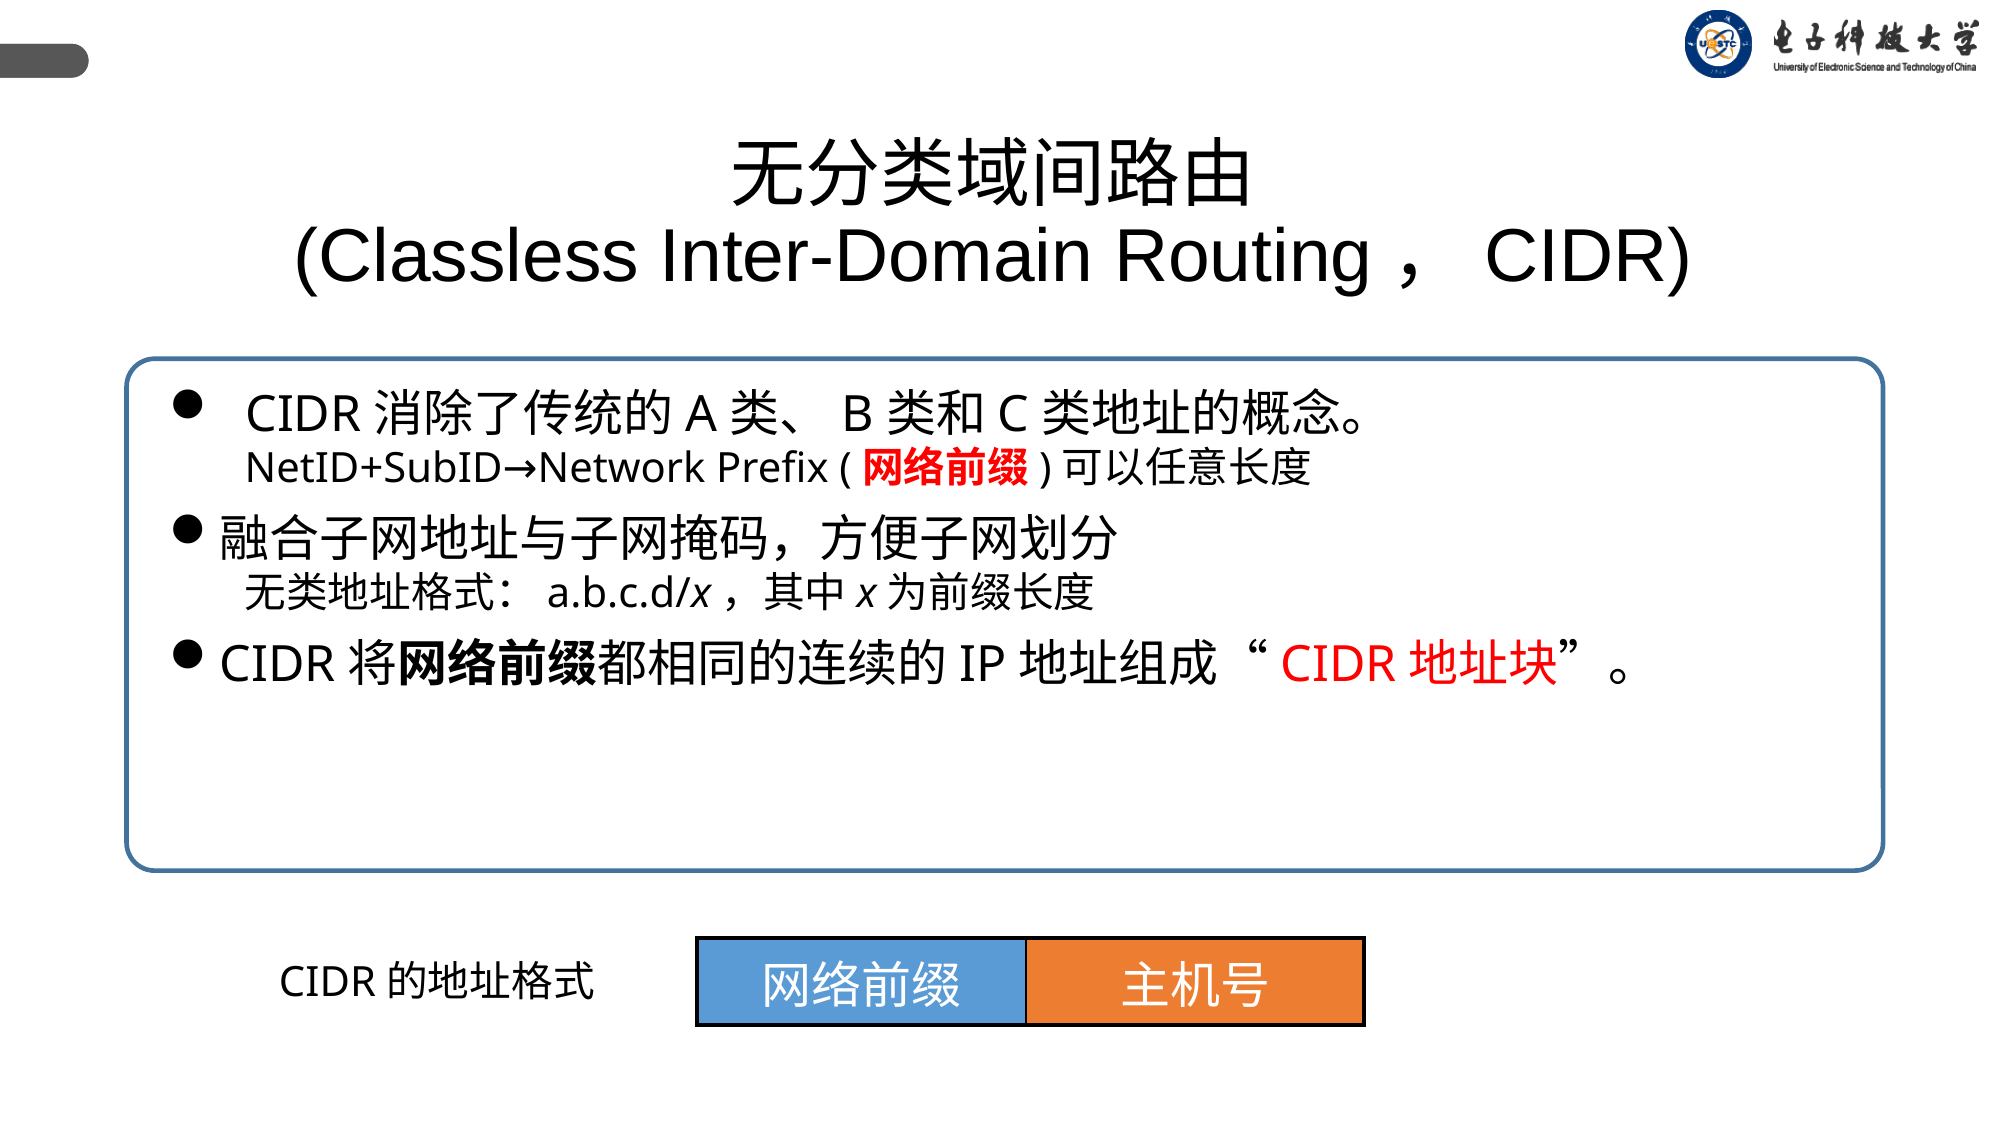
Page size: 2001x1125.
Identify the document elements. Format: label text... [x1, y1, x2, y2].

title 无分类域间路由 (Classless Inter-Domain Routing，CIDR) [3, 128, 1983, 233]
table_header 主机号 [1027, 940, 1362, 1023]
table_header 网络前缀 [699, 940, 1025, 1023]
list CIDR消除了传统的A类、B类和C类地址的概念。 NetID+SubID→Network Prefix (网络前缀)可以任意长度 融合子网地址与子网掩码，方便子网划分 无类地址格式：a.b.c.d/x，其中x为前缀长度 CIDR将网络前缀都相同的连续的IP地址组成“CIDR地址块”。 [154, 358, 1855, 727]
picture [1685, 10, 1979, 78]
text_box [125, 357, 1885, 872]
text_box CIDR的地址格式 [264, 947, 610, 1013]
